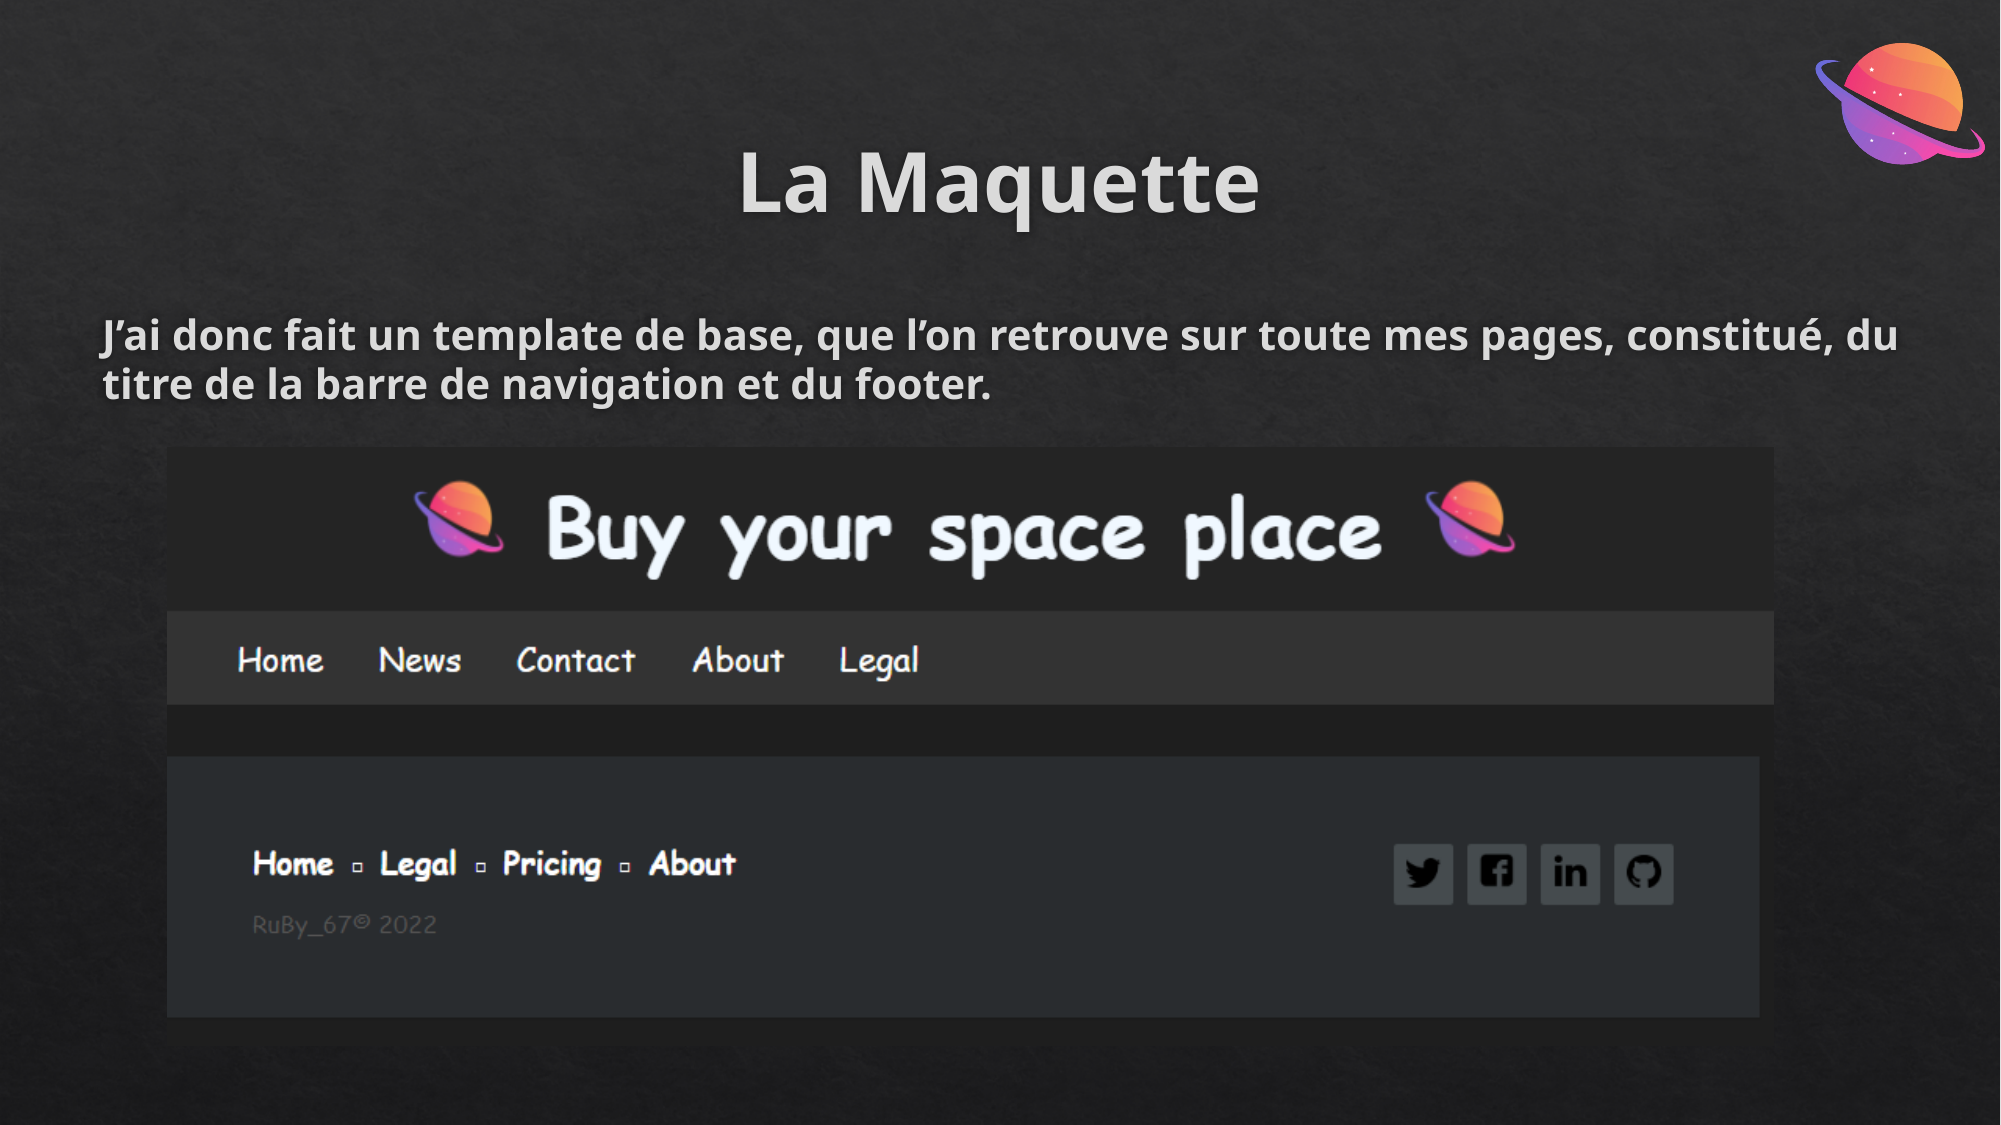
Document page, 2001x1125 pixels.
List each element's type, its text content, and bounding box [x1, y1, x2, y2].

list J’ai donc fait un template de base, que l’on retrouve sur toute mes pages, constitué, du titre de la barre de navigation et du footer. [81, 300, 1918, 460]
picture [1801, 0, 2000, 208]
picture [167, 447, 1775, 1047]
title La Maquette [149, 99, 1849, 260]
